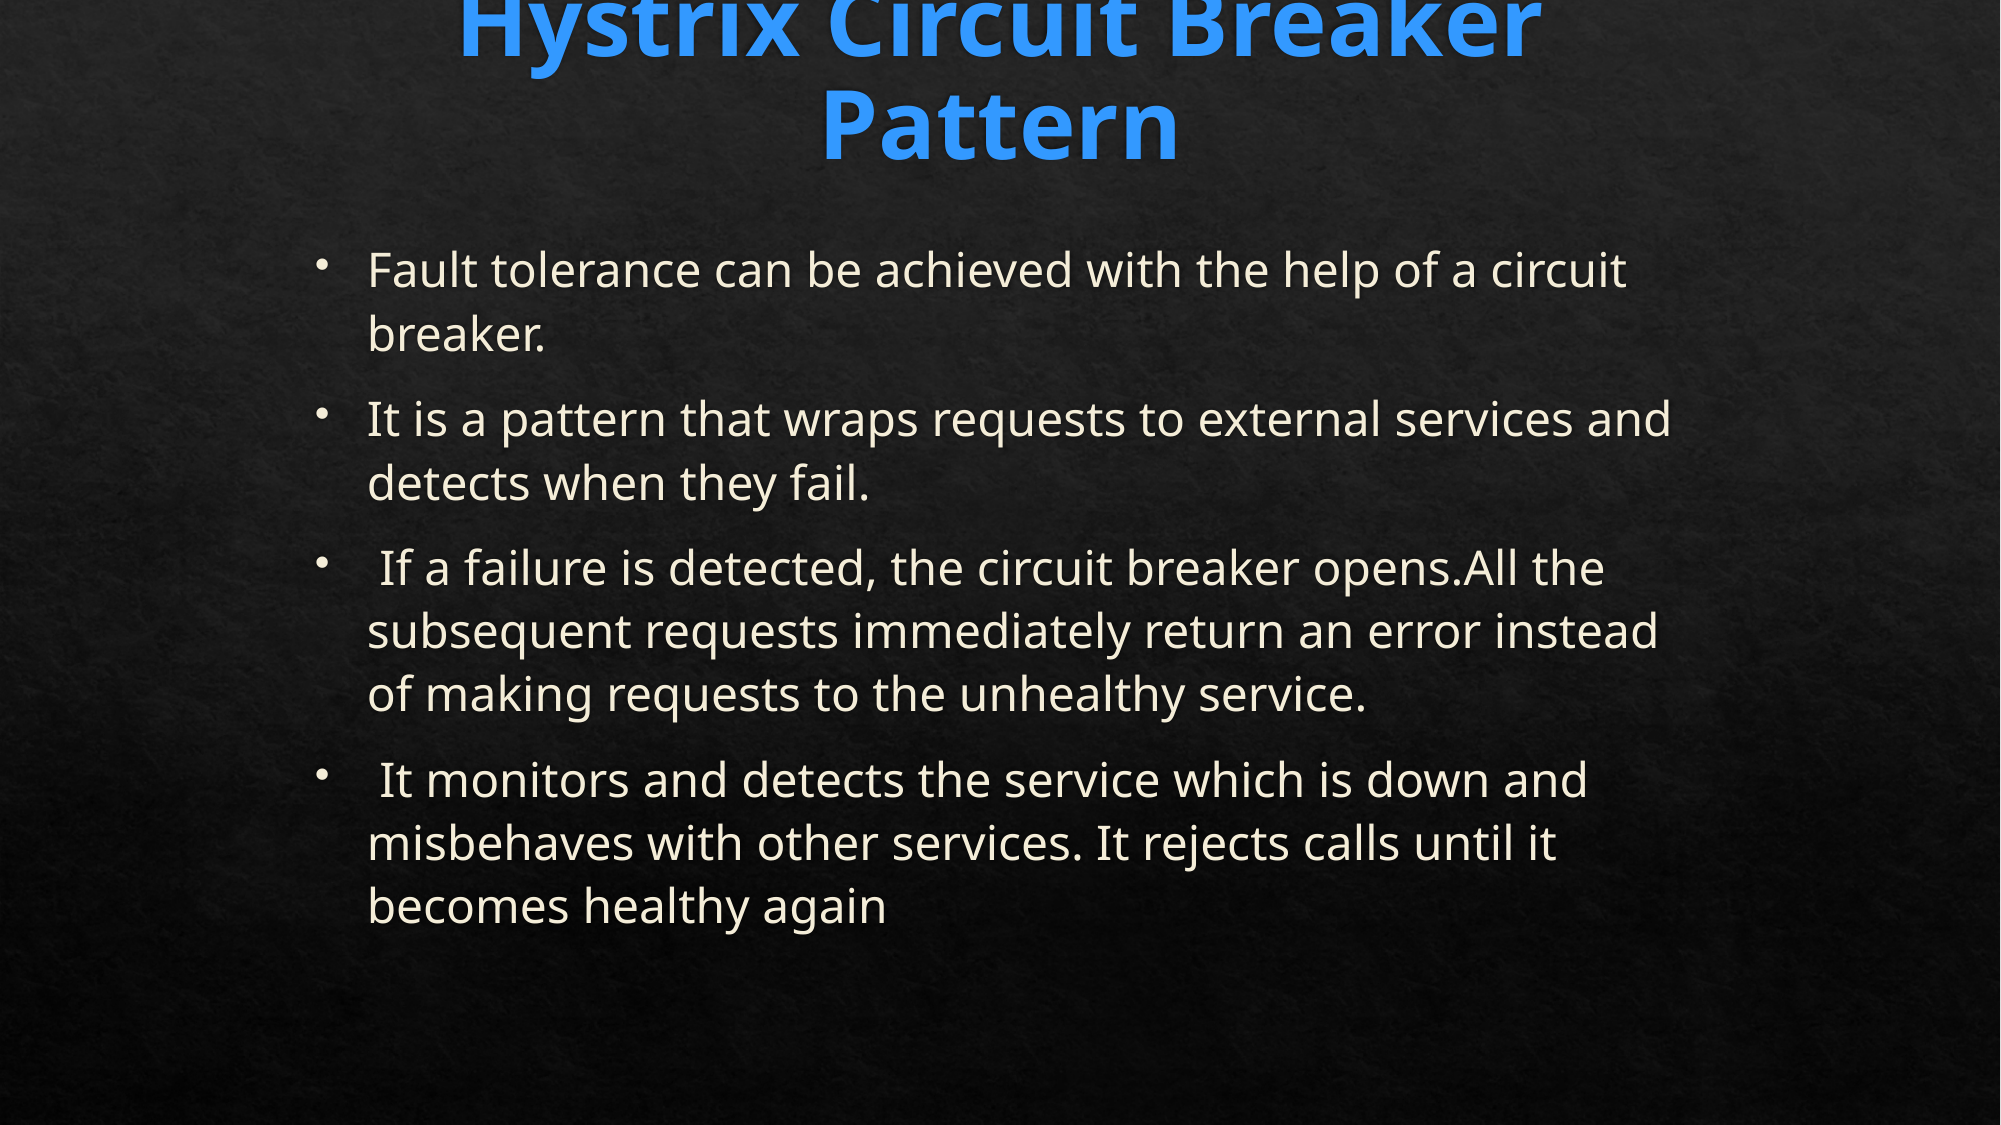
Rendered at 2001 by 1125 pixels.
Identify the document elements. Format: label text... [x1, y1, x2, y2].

list Fault tolerance can be achieved with the help of a circuit breaker. It is a pattern that wraps requests to external services and detects when they fail. If a failure is detected, the circuit breaker opens.All the subsequent requests immediately return an error instead of making requests to the unhealthy service. It monitors and detects the service which is down and misbehaves with other services. It rejects calls until it becomes healthy again [295, 226, 1705, 1125]
title Hystrix Circuit Breaker Pattern [353, 0, 1647, 186]
